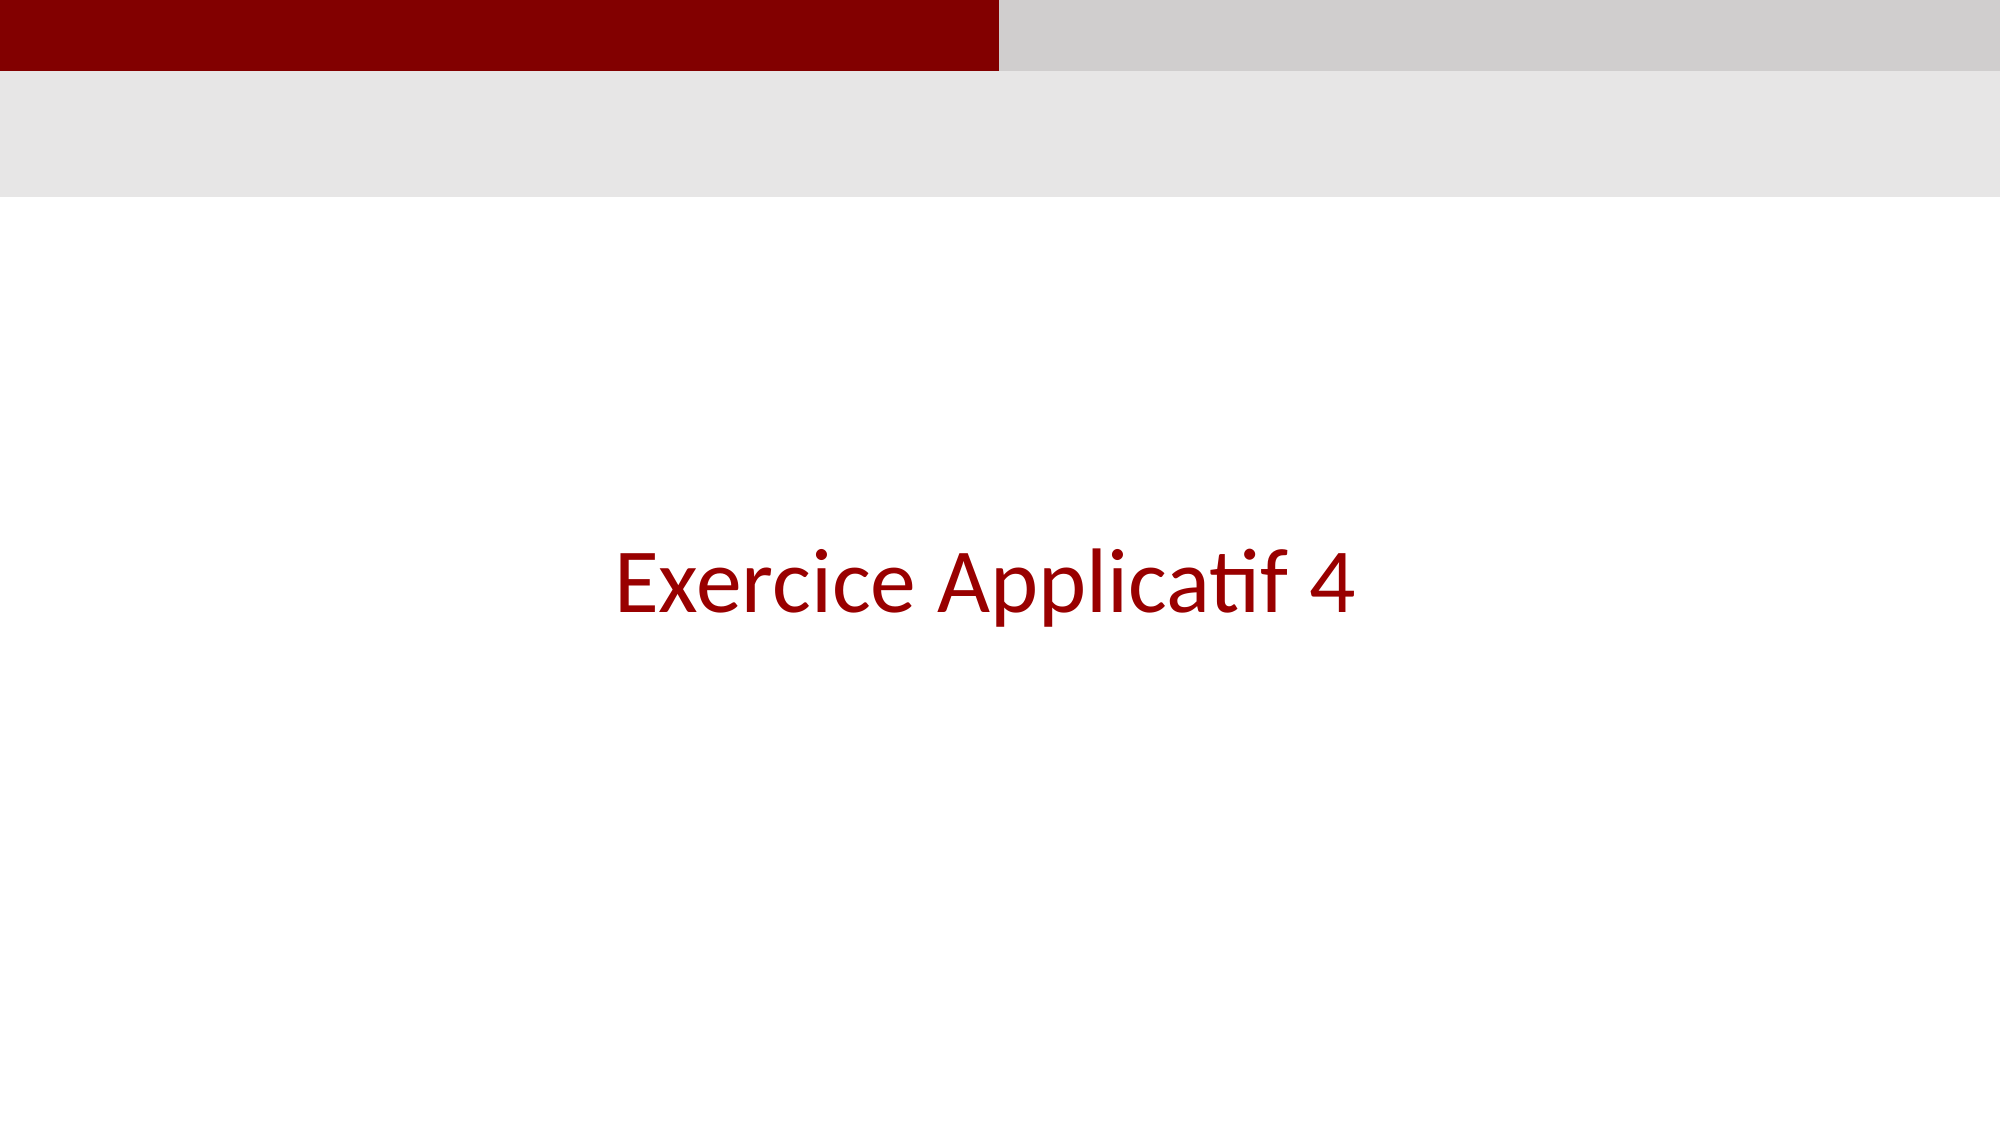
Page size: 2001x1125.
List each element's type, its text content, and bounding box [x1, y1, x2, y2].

text_box [0, 0, 999, 71]
text_box [0, 71, 2000, 196]
text_box Exercice Applicatif 4 [599, 513, 1401, 639]
text_box [999, 0, 2000, 71]
